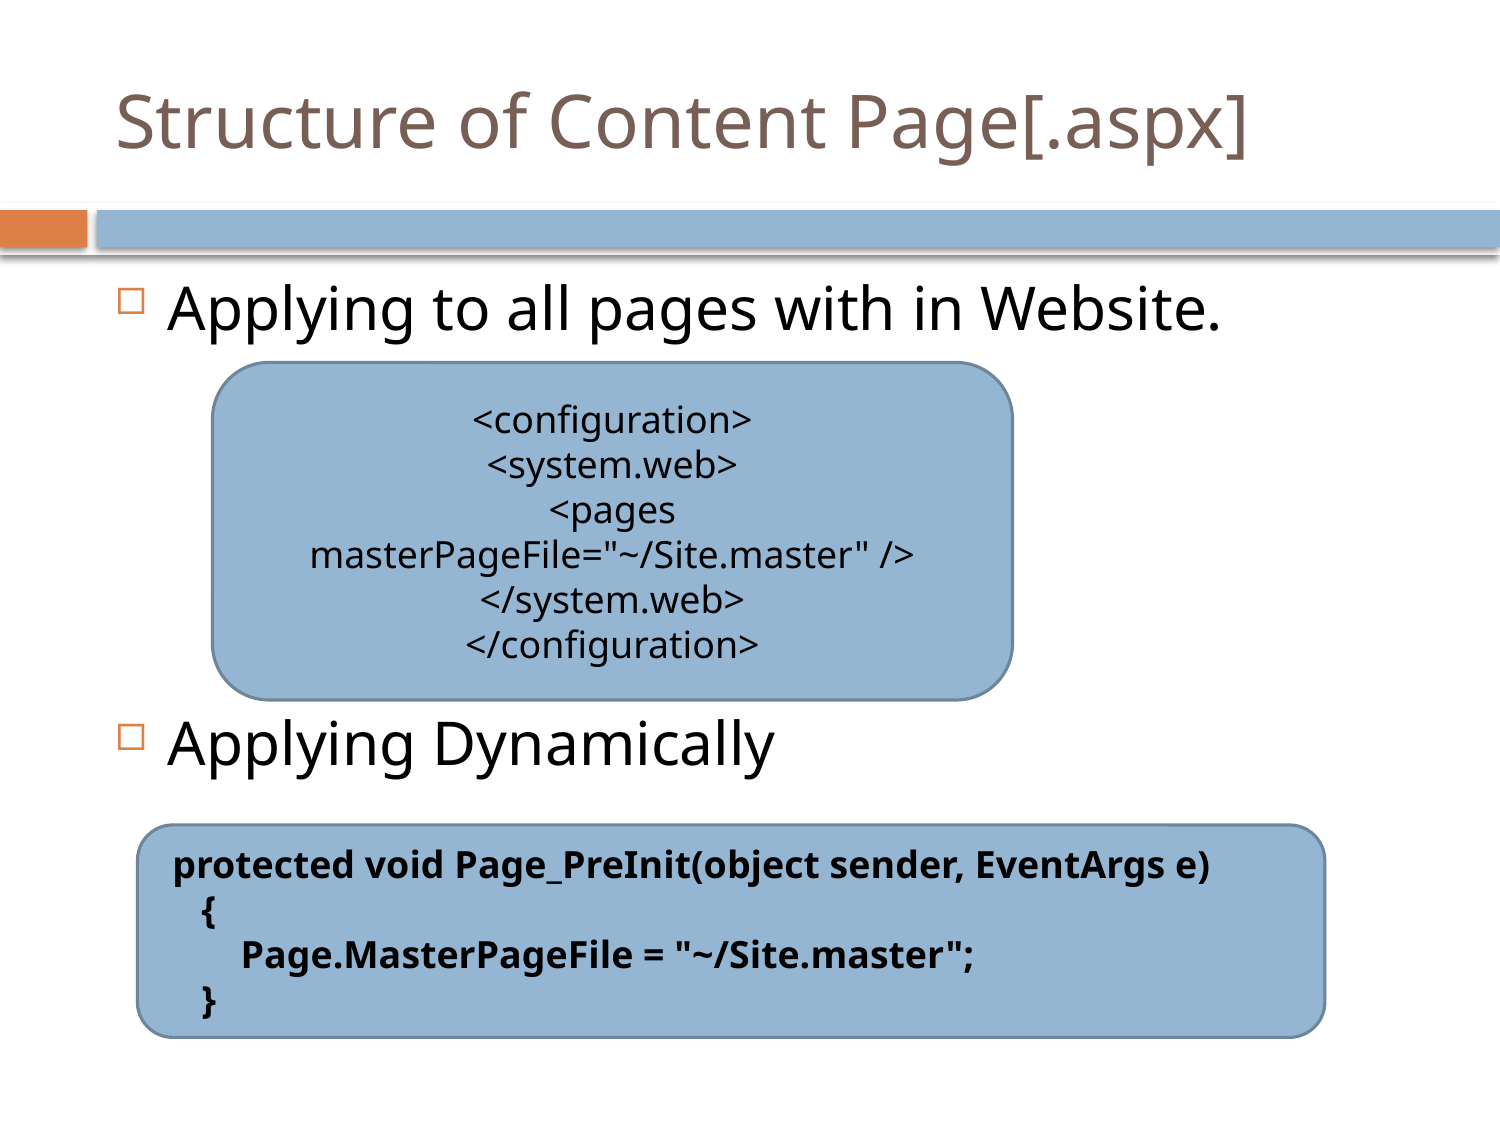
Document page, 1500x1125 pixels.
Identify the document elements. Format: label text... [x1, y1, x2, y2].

text_box <configuration> <system.web> <pages masterPageFile="~/Site.master" /> </system.web> </configuration> [210, 360, 1015, 702]
text_box protected void Page_PreInit(object sender, EventArgs e) { Page.MasterPageFile = "~/Site.master"; } [135, 823, 1327, 1039]
title Structure of Content Page[.aspx] [100, 37, 1438, 200]
list Applying to all pages with in Website. Applying Dynamically [100, 262, 1438, 1000]
